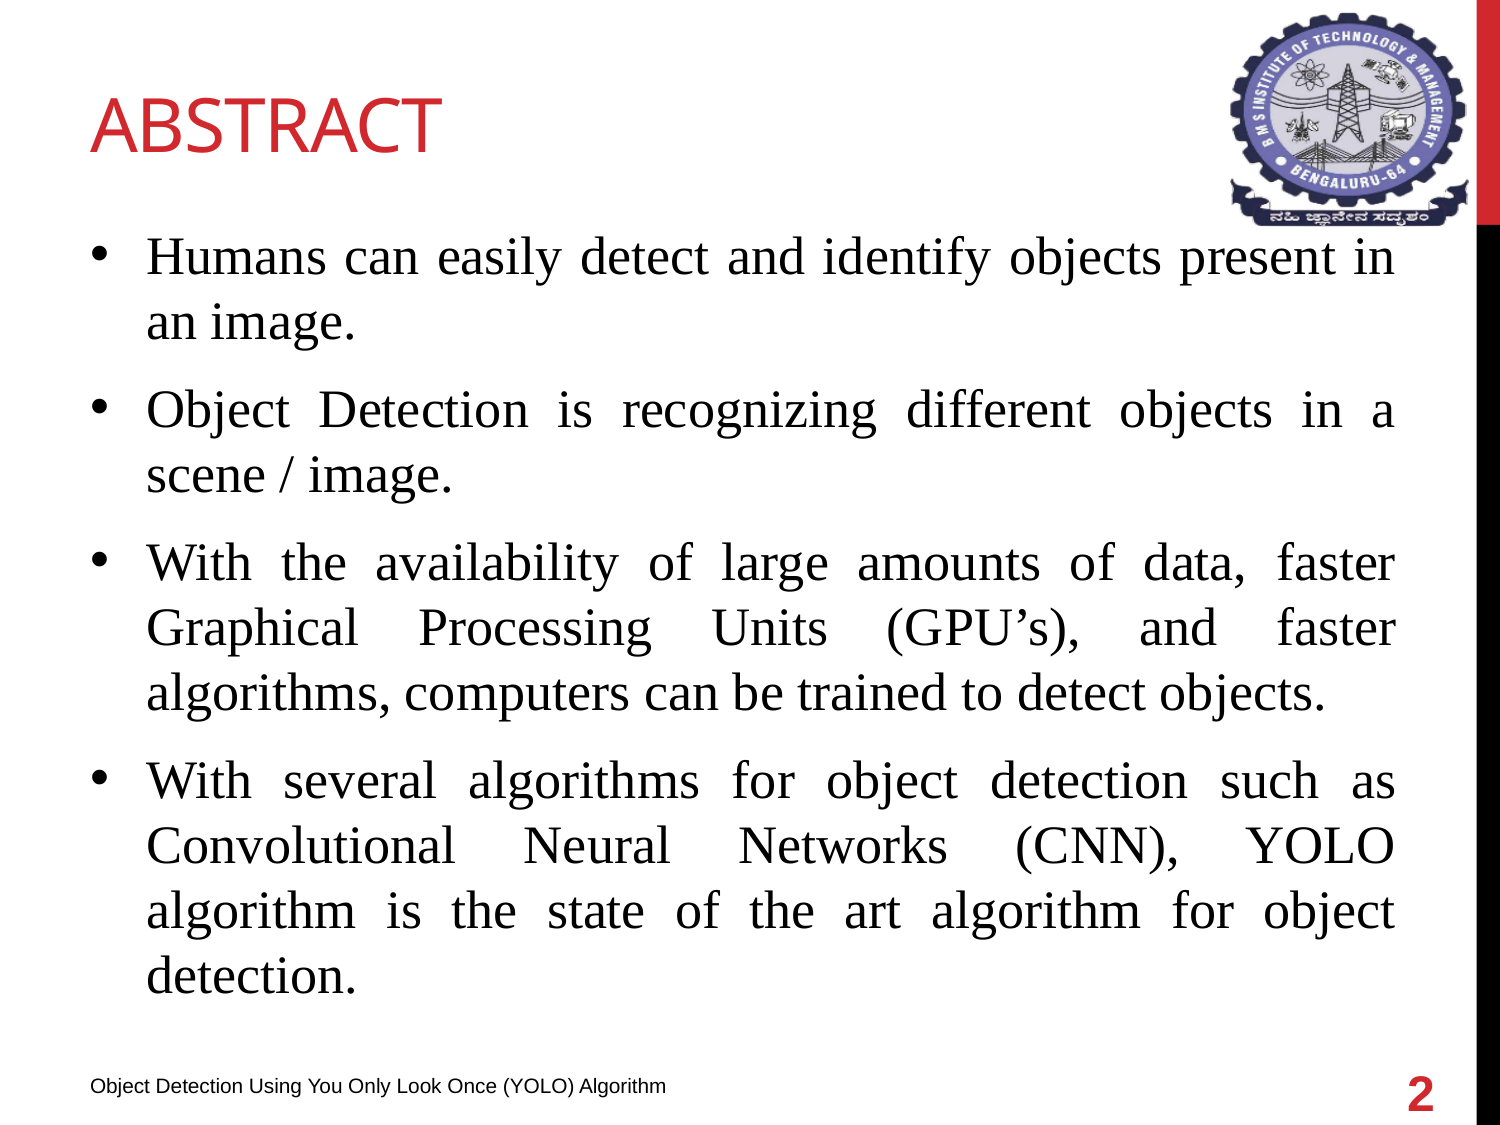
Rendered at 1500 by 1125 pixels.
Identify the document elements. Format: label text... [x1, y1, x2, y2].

picture [1229, 11, 1470, 227]
list Humans can easily detect and identify objects present in an image. Object Detection is recognizing different objects in a scene / image. With the availability of large amounts of data, faster Graphical Processing Units (GPU’s), and faster algorithms, computers can be trained to detect objects. With several algorithms for object detection such as Convolutional Neural Networks (CNN), YOLO algorithm is the state of the art algorithm for object detection. [75, 212, 1413, 1065]
slide_number 2 [1392, 1061, 1500, 1122]
footer Object Detection Using You Only Look Once (YOLO) Algorithm [75, 1065, 1469, 1112]
title ABSTRACT [75, 25, 1228, 175]
